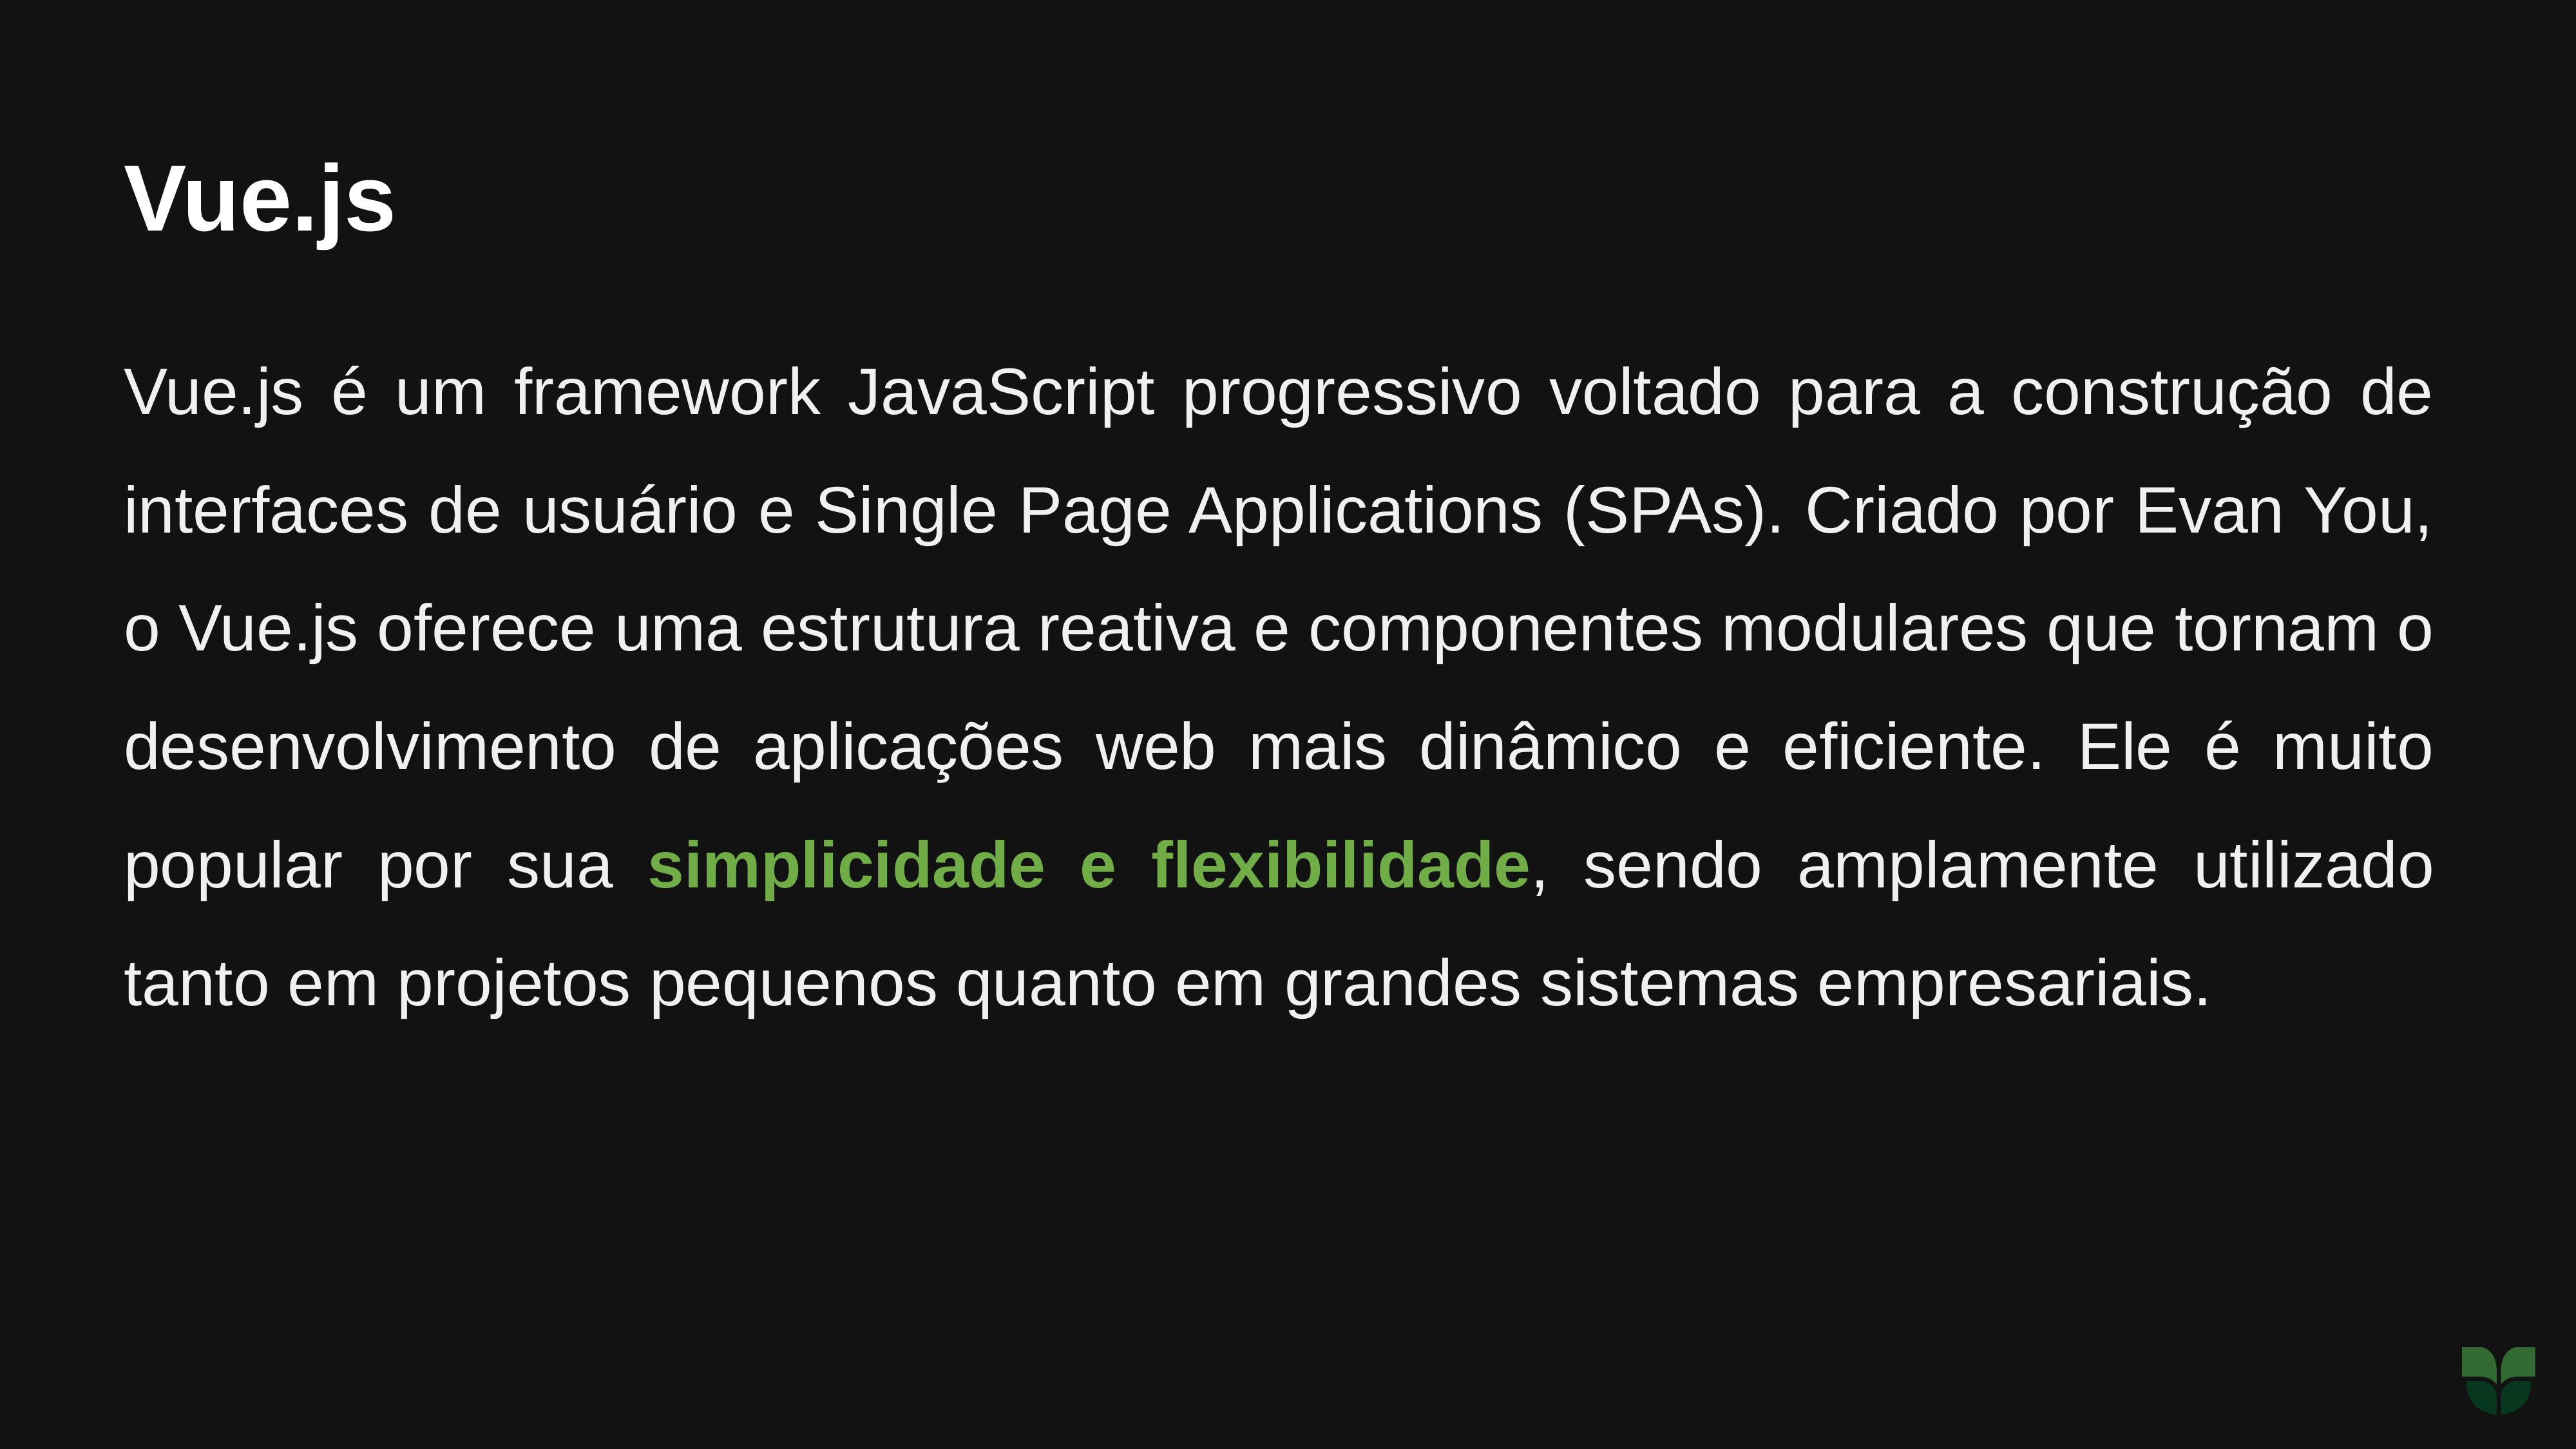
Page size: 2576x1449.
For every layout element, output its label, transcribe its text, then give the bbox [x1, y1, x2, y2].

text_box Vue.js é um framework JavaScript progressivo voltado para a construção de interfaces de usuário e Single Page Applications (SPAs). Criado por Evan You, o Vue.js oferece uma estrutura reativa e componentes modulares que tornam o desenvolvimento de aplicações web mais dinâmico e eficiente. Ele é muito popular por sua simplicidade e flexibilidade, sendo amplamente utilizado tanto em projetos pequenos quanto em grandes sistemas empresariais. [114, 304, 2445, 1276]
picture [2461, 1347, 2538, 1416]
text_box Vue.js [114, 76, 2463, 255]
